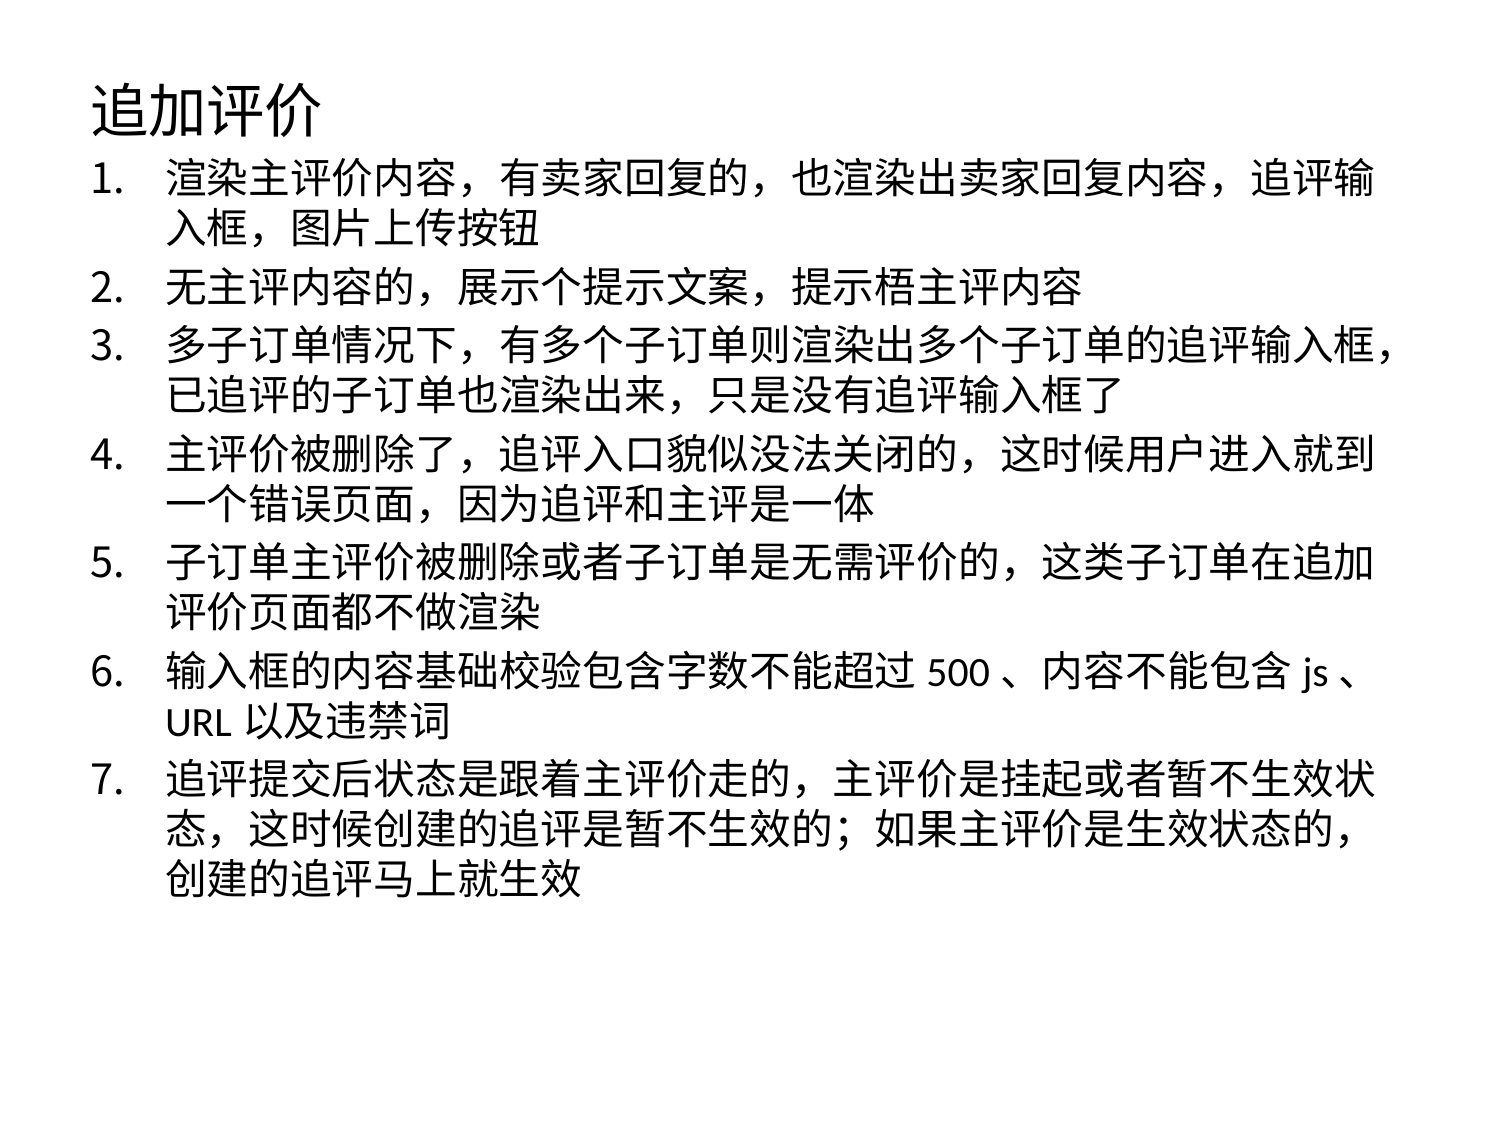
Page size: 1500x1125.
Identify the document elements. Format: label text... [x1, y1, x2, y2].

list 追加评价 渲染主评价内容，有卖家回复的，也渲染出卖家回复内容，追评输入框，图片上传按钮 无主评内容的，展示个提示文案，提示梧主评内容 多子订单情况下，有多个子订单则渲染出多个子订单的追评输入框，已追评的子订单也渲染出来，只是没有追评输入框了 主评价被删除了，追评入口貌似没法关闭的，这时候用户进入就到一个错误页面，因为追评和主评是一体 子订单主评价被删除或者子订单是无需评价的，这类子订单在追加评价页面都不做渲染 输入框的内容基础校验包含字数不能超过500、内容不能包含js、URL以及违禁词 追评提交后状态是跟着主评价走的，主评价是挂起或者暂不生效状态，这时候创建的追评是暂不生效的；如果主评价是生效状态的，创建的追评马上就生效 [75, 66, 1425, 1005]
